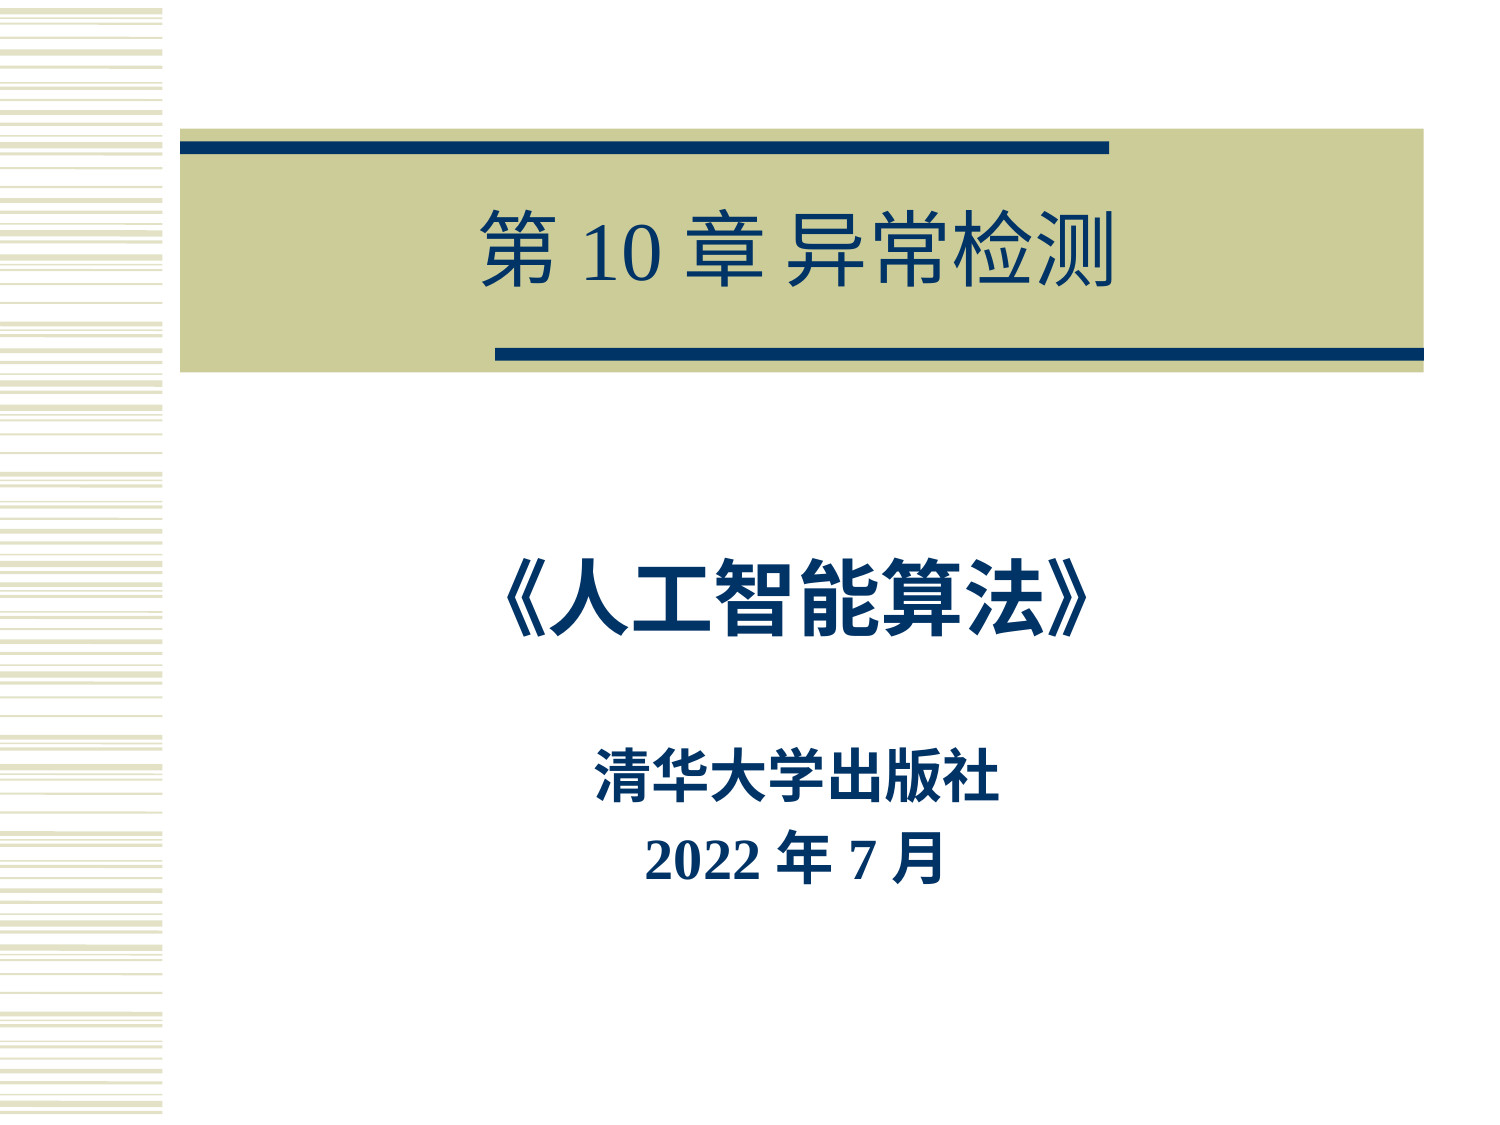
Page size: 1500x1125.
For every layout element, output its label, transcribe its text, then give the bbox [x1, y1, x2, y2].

title 第10章 异常检测 [191, 171, 1403, 338]
text_box 《人工智能算法》 清华大学出版社 2022年7月 [422, 538, 1173, 899]
